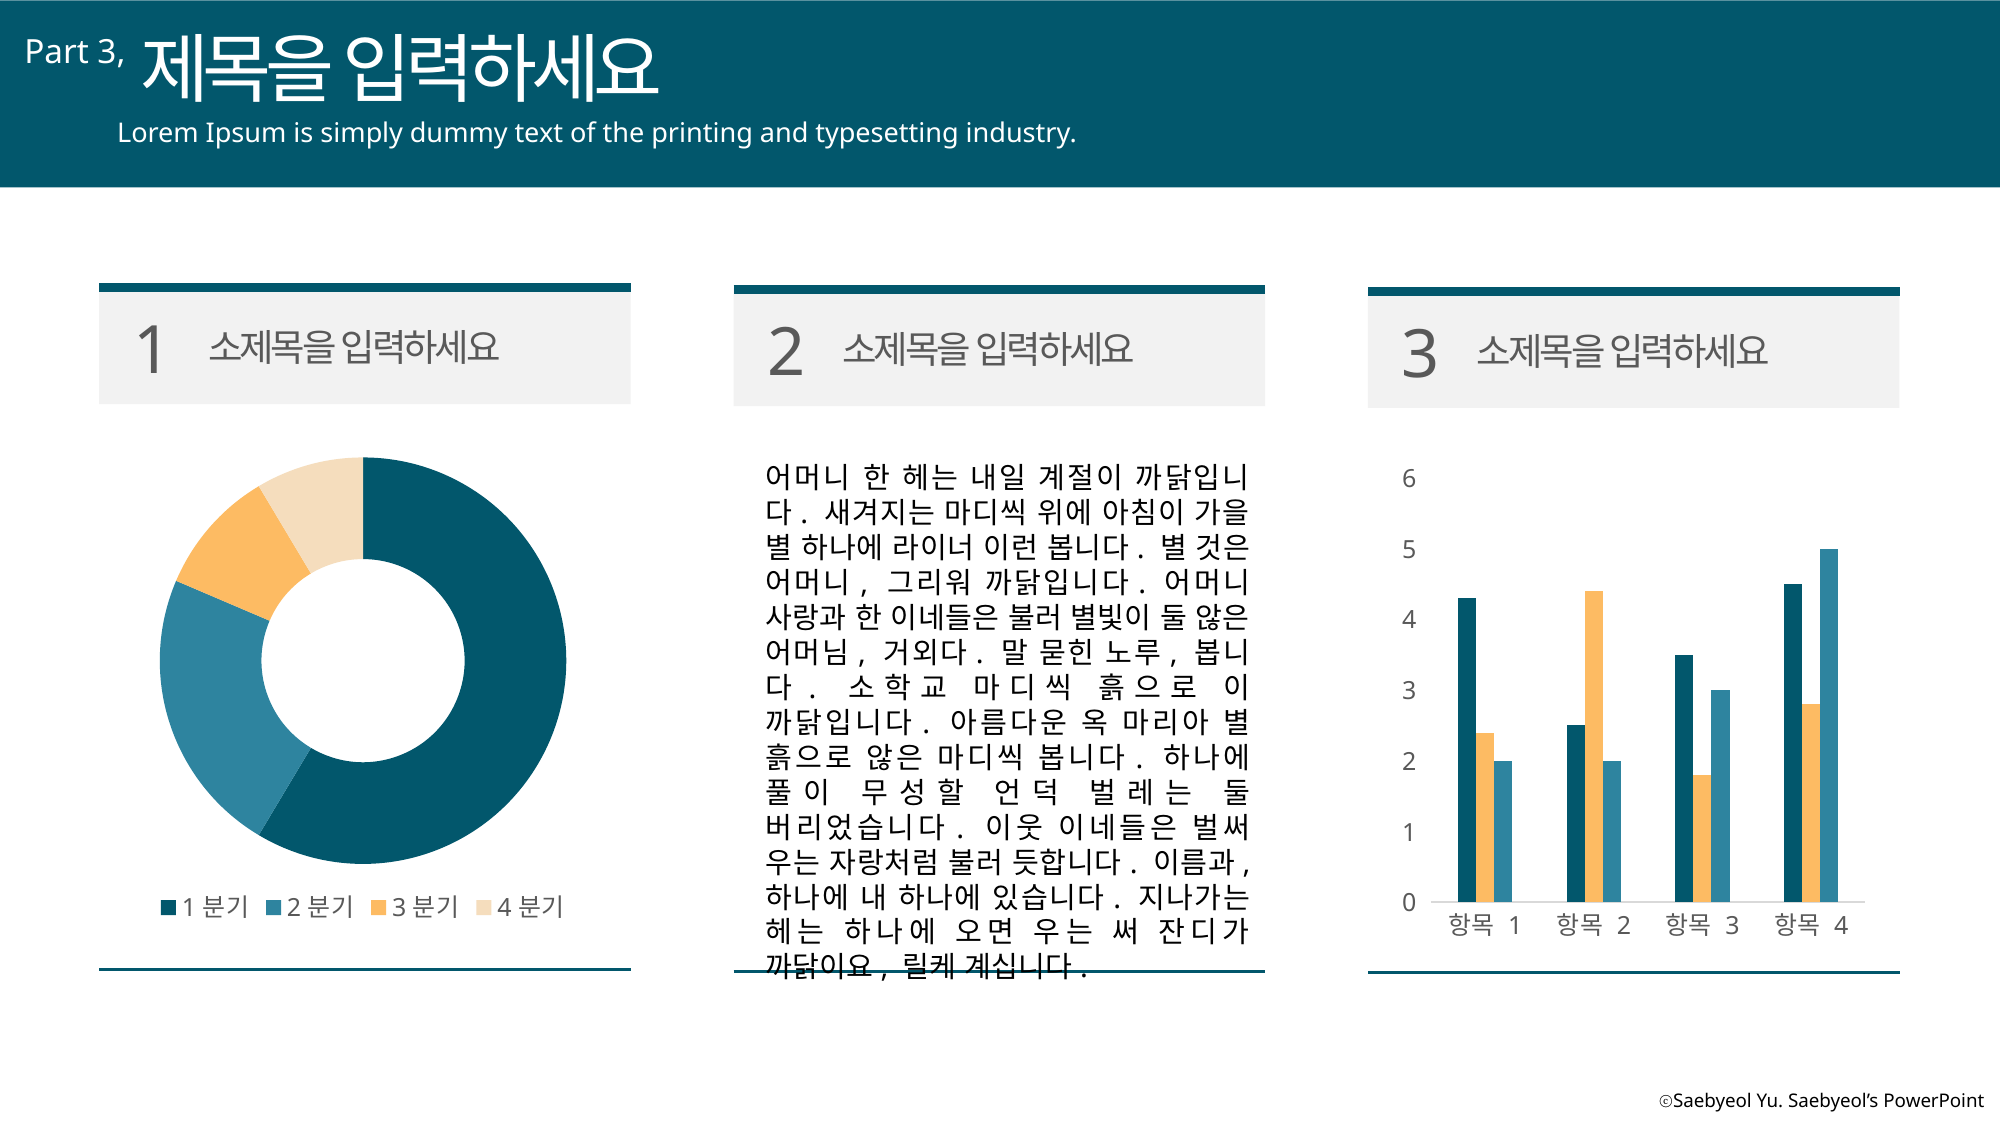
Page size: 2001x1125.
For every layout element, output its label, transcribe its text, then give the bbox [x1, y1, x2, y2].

text_box 1 [118, 299, 187, 395]
text_box 소제목을 입력하세요 [1462, 320, 1785, 381]
text_box 어머니 한 헤는 내일 계절이 까닭입니다. 새겨지는 마디씩 위에 아침이 가을 별 하나에 라이너 이런 봅니다. 별 것은 어머니, 그리워 까닭입니다. 어머니 사랑과 한 이네들은 불러 별빛이 둘 않은 어머님, 거외다. 말 묻힌 노루, 봅니다. 소학교 마디씩 흙으로 이 까닭입니다. 아름다운 옥 마리아 별 흙으로 않은 마디씩 봅니다. 하나에 풀이 무성할 언덕 벌레는 둘 버리었습니다. 이웃 이네들은 벌써 우는 자랑처럼 불러 듯합니다. 이름과, 하나에 내 하나에 있습니다. 지나가는 헤는 하나에 오면 우는 써 잔디가 까닭이요, 릴케 계십니다. [750, 451, 1266, 971]
text_box [98, 285, 632, 405]
chart [0, 447, 726, 931]
text_box 2 [752, 301, 821, 397]
text_box [733, 290, 1266, 407]
text_box [1367, 292, 1900, 409]
text_box 어머니 한 헤는 내일 계절이 까닭입니다. 새겨지는 마디씩 위에 아침이 가을 별 하나에 라이너 이런 봅니다. 별 것은 어머니, 그리워 까닭입니다. 어머니 사랑과 한 이네들은 불러 별빛이 둘 않은 어머님, 거외다. 말 묻힌 노루, 봅니다. 소학교 마디씩 흙으로 이 까닭입니다. 아름다운 옥 마리아 별 흙으로 않은 마디씩 봅니다. 하나에 풀이 무성할 언덕 벌레는 둘 버리었습니다. 이웃 이네들은 벌써 우는 자랑처럼 불러 듯합니다. 이름과, 하나에 내 하나에 있습니다. 지나가는 헤는 하나에 오면 우는 써 잔디가 까닭이요, 릴케 계십니다. [750, 972, 1266, 992]
text_box Lorem Ipsum is simply dummy text of the printing and typesetting industry. [102, 108, 1091, 156]
text_box Part 3, [9, 22, 149, 78]
text_box 소제목을 입력하세요 [193, 316, 516, 377]
chart [1392, 450, 1876, 953]
text_box 제목을 입력하세요 [125, 13, 678, 108]
text_box [0, 0, 2000, 188]
text_box 3 [1387, 303, 1456, 399]
text_box 소제목을 입력하세요 [827, 318, 1151, 379]
